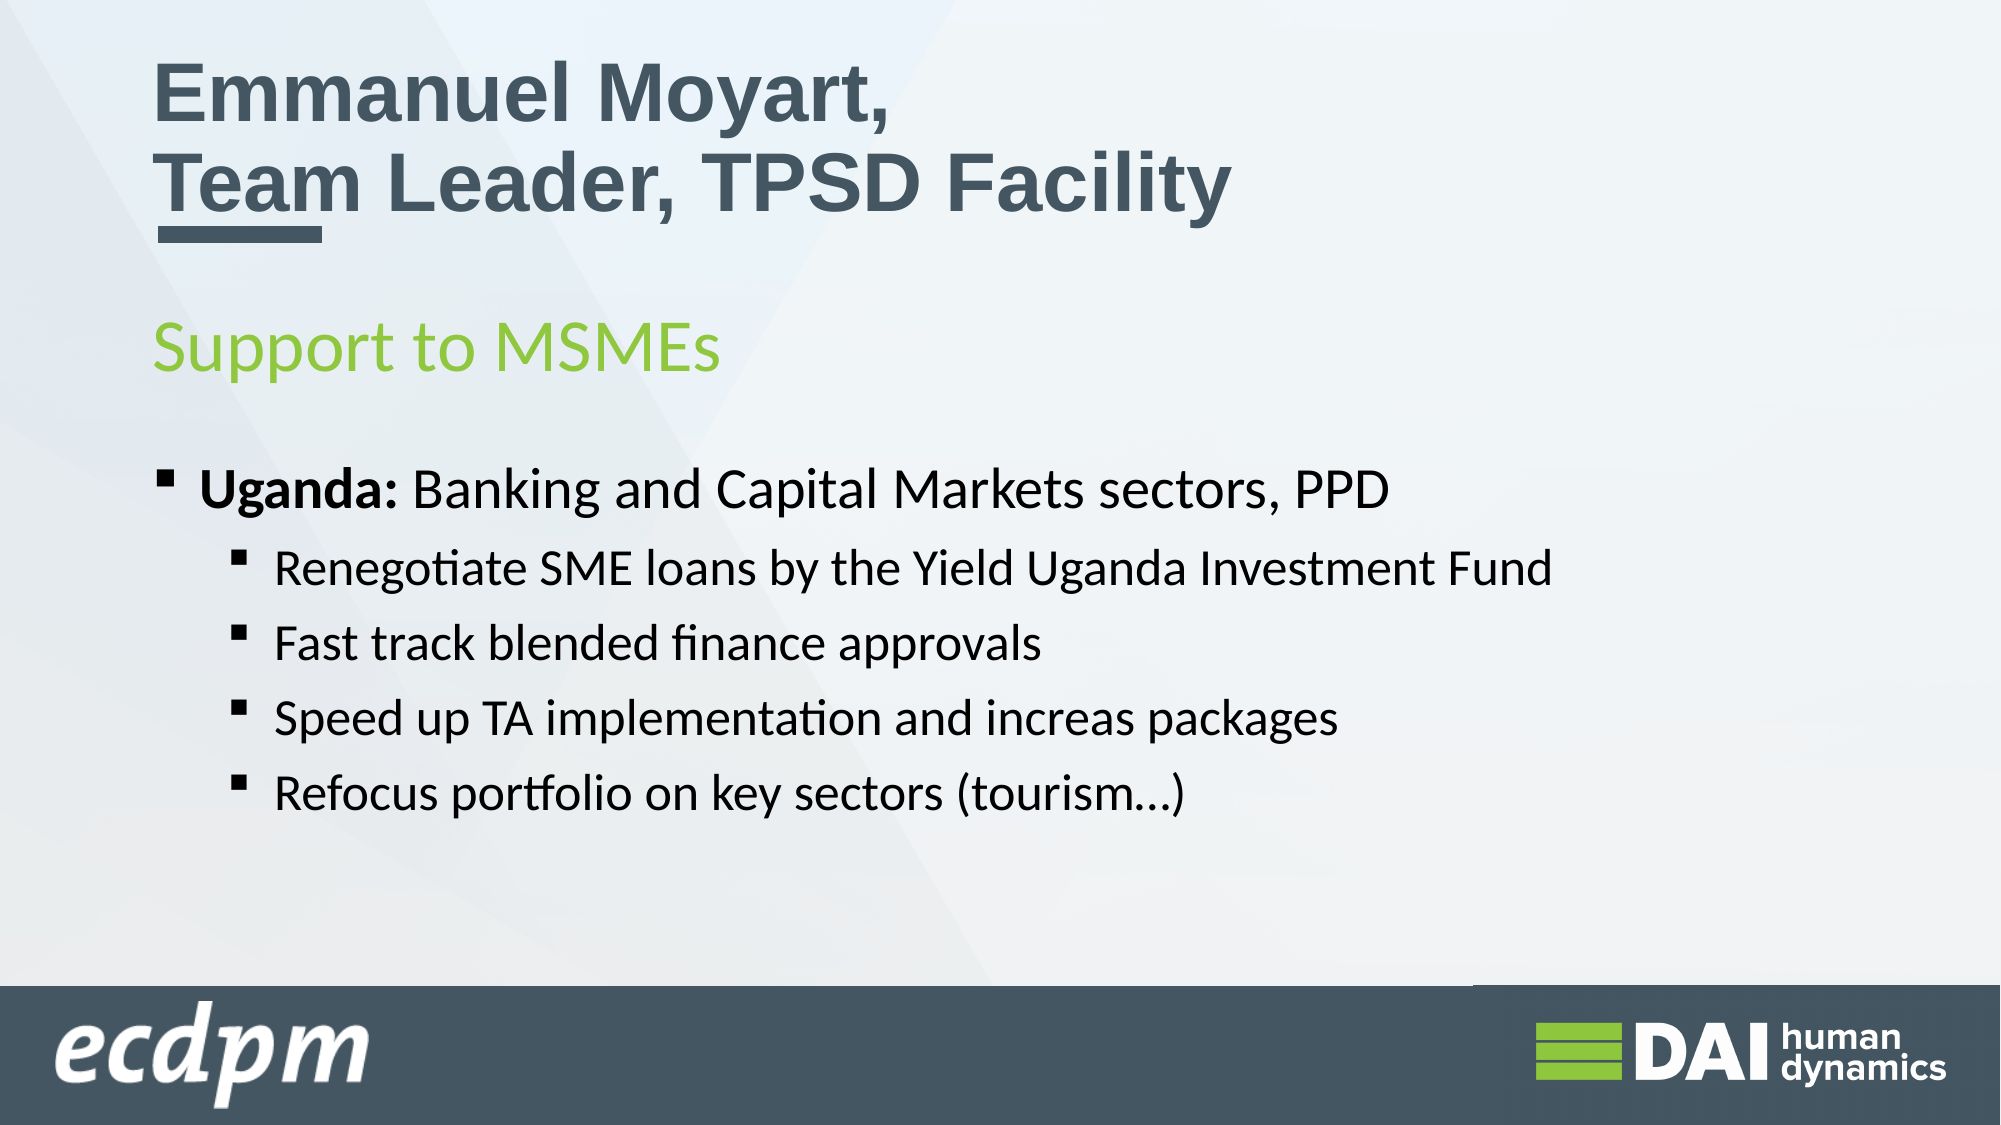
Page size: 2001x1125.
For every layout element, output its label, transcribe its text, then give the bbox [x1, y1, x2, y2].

picture [55, 1001, 369, 1109]
text_box Support to MSMEs [137, 299, 1863, 420]
picture [1472, 985, 2000, 1125]
text_box Emmanuel Moyart, Team Leader, TPSD Facility [137, 30, 1863, 248]
text_box Uganda: Banking and Capital Markets sectors, PPD Renegotiate SME loans by the Yield Uganda Investment Fund Fast track blended finance approvals Speed up TA implementation and increas packages Refocus portfolio on key sectors (tourism…) [137, 429, 1622, 873]
text_box [158, 226, 322, 243]
